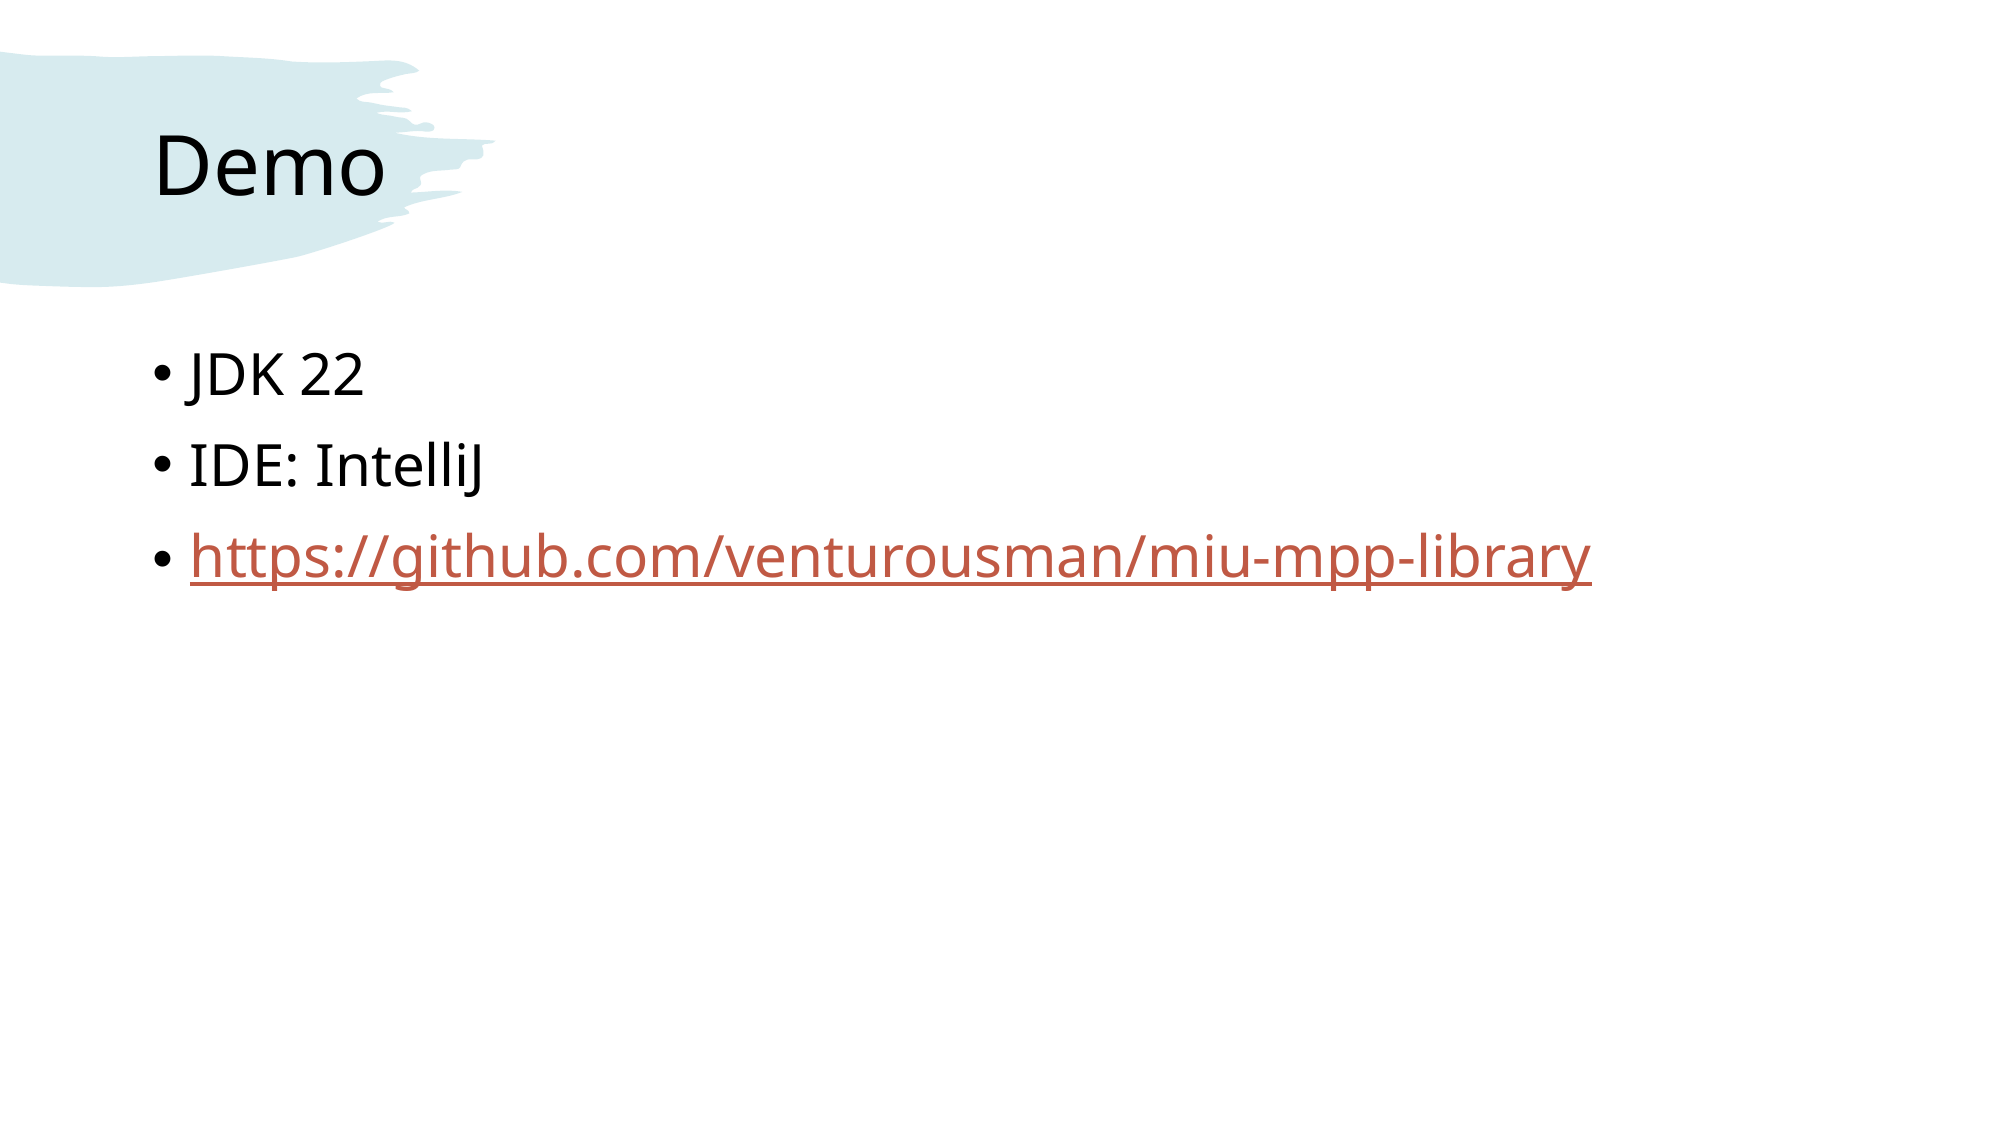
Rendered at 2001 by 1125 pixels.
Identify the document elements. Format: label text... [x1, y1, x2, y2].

list JDK 22 IDE: IntelliJ https://github.com/venturousman/miu-mpp-library [137, 329, 1863, 1013]
title Demo [137, 59, 1863, 278]
